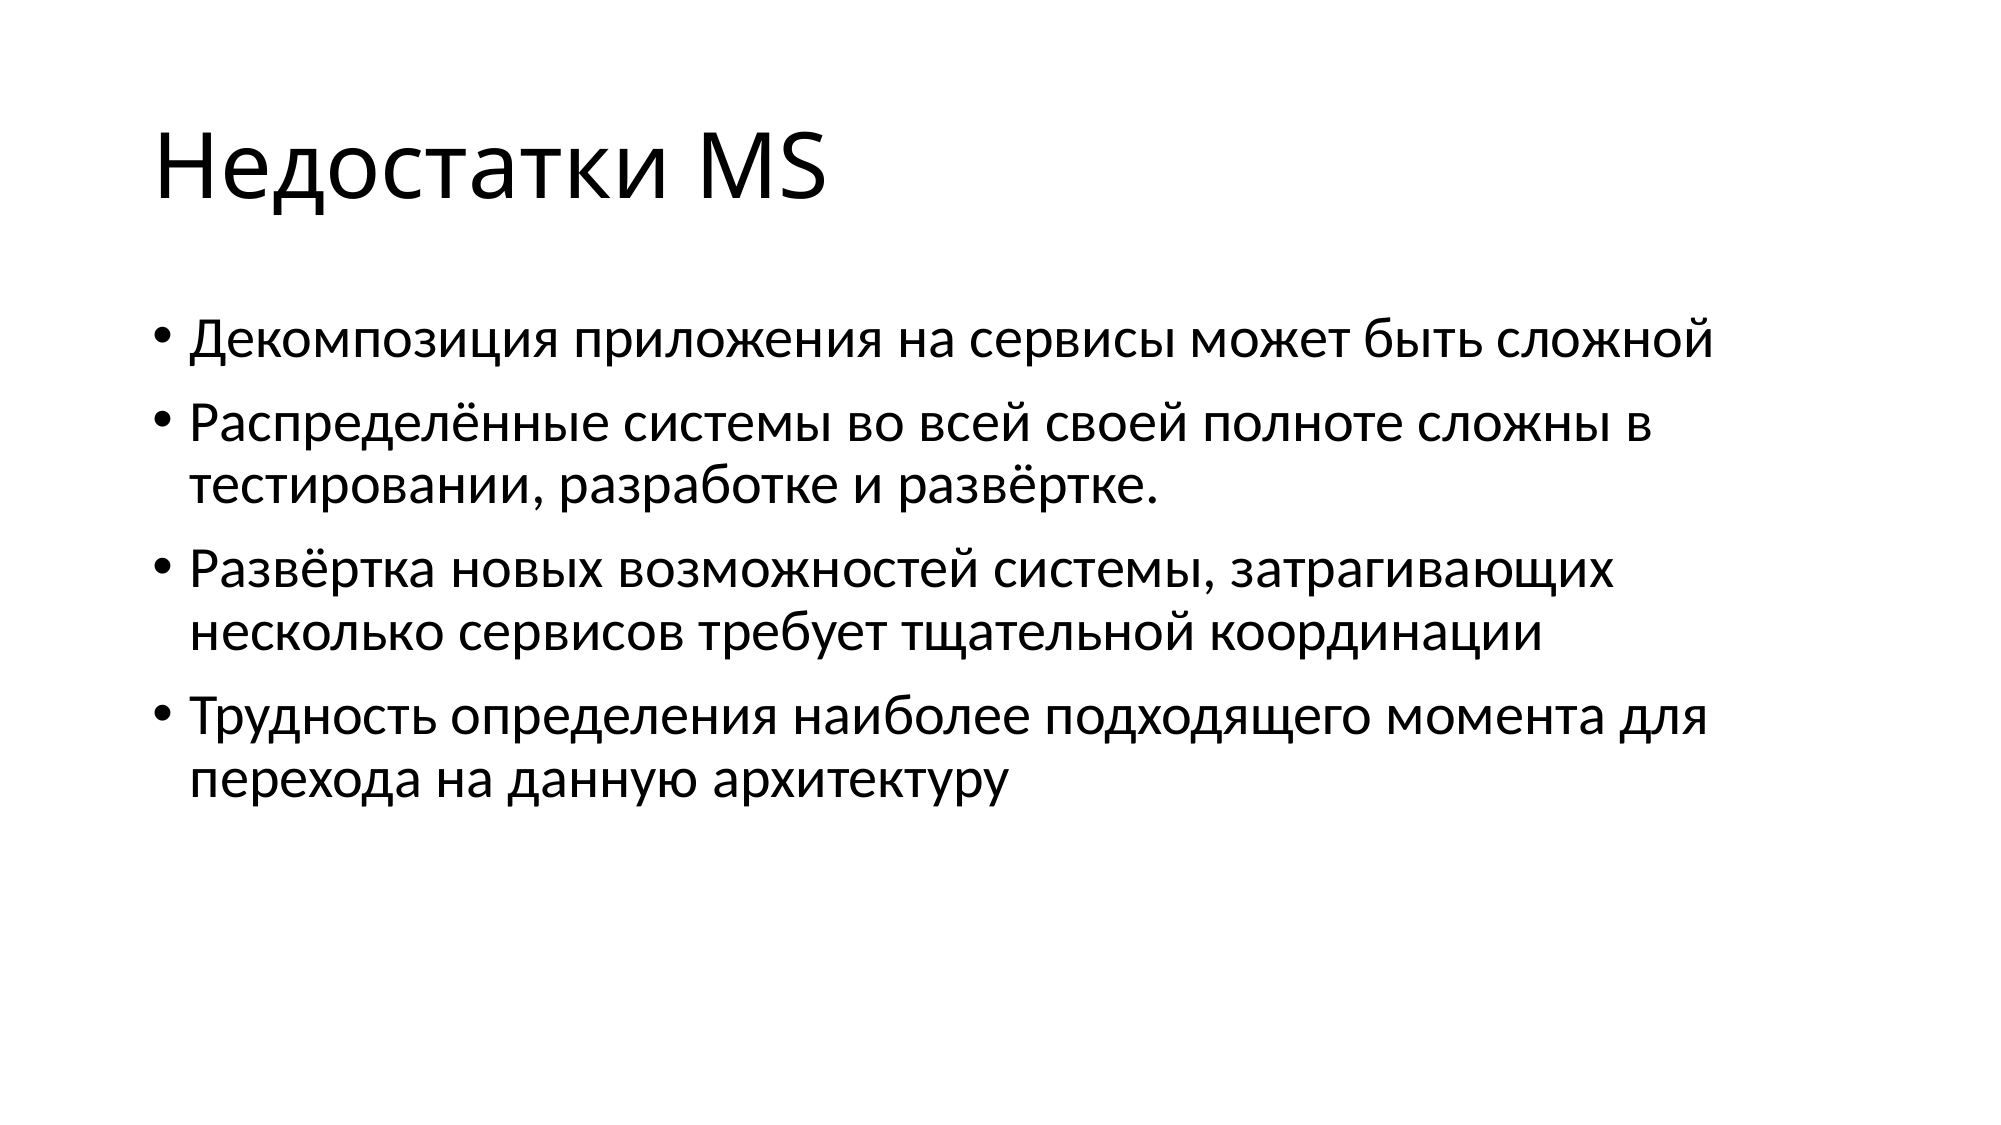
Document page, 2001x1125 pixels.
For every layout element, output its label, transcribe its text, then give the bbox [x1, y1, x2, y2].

list Декомпозиция приложения на сервисы может быть сложной Распределённые системы во всей своей полноте сложны в тестировании, разработке и развёртке. Развёртка новых возможностей системы, затрагивающих несколько сервисов требует тщательной координации Трудность определения наиболее подходящего момента для перехода на данную архитектуру [137, 299, 1863, 1014]
title Недостатки MS [137, 59, 1863, 278]
